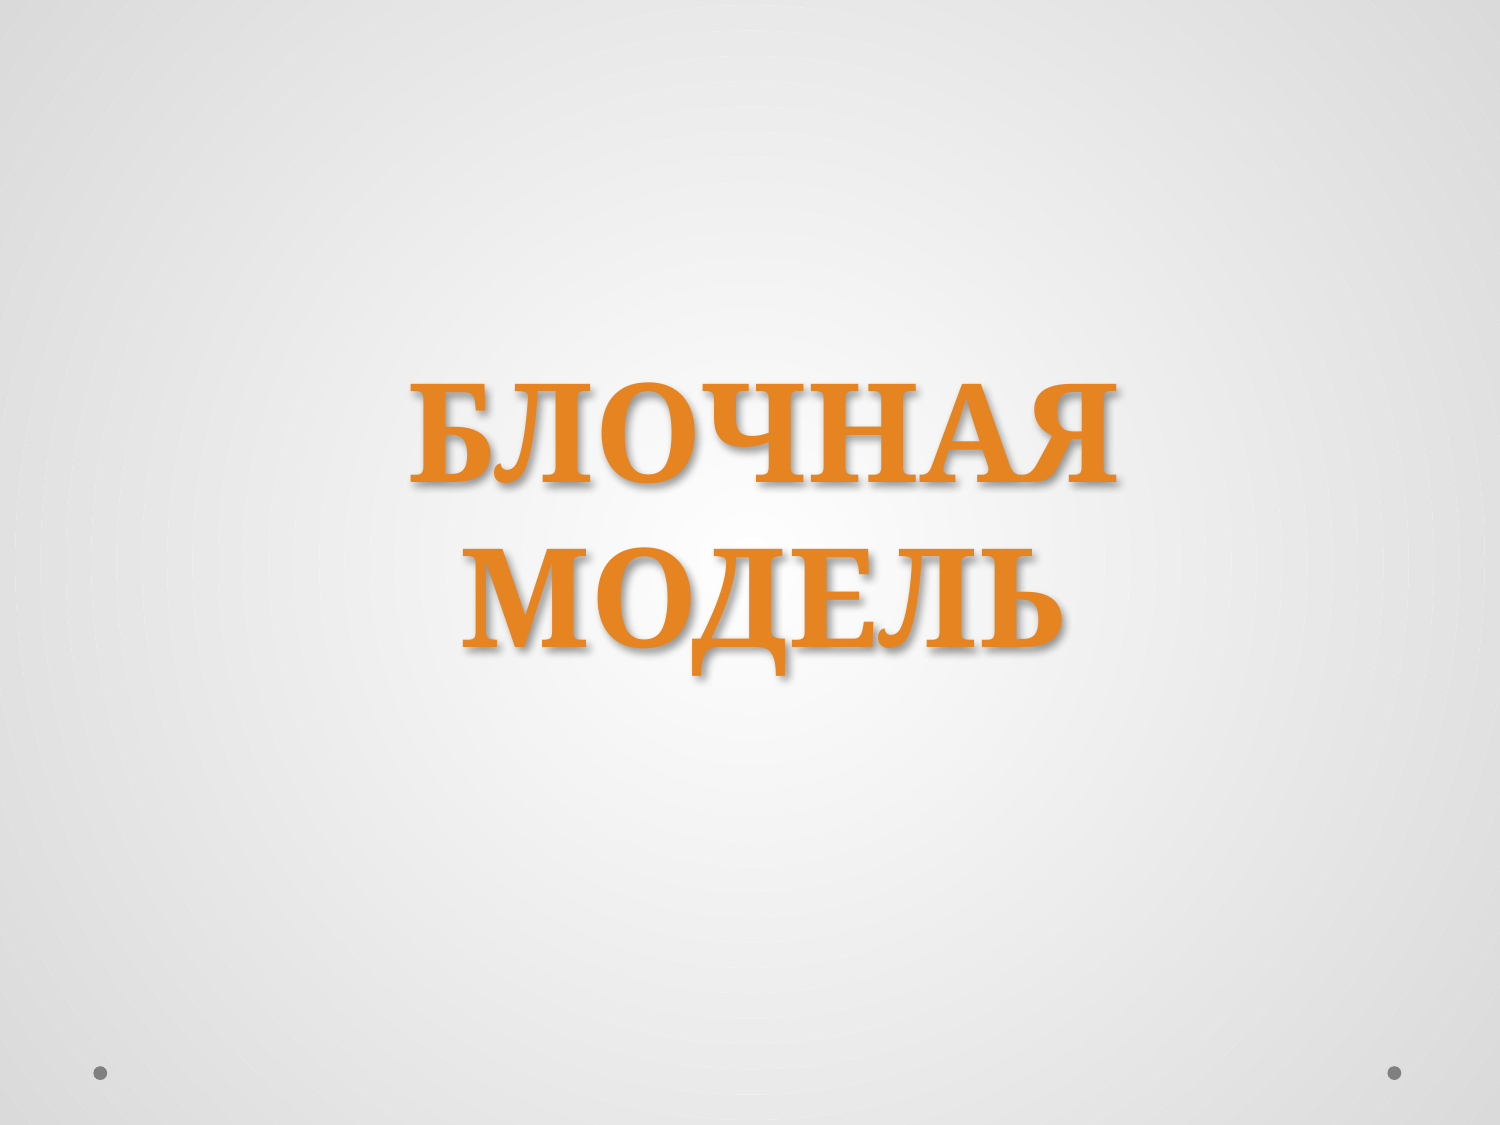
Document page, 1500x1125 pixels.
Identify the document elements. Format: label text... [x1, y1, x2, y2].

text_box БЛОЧНАЯ МОДЕЛЬ [88, 338, 1438, 683]
